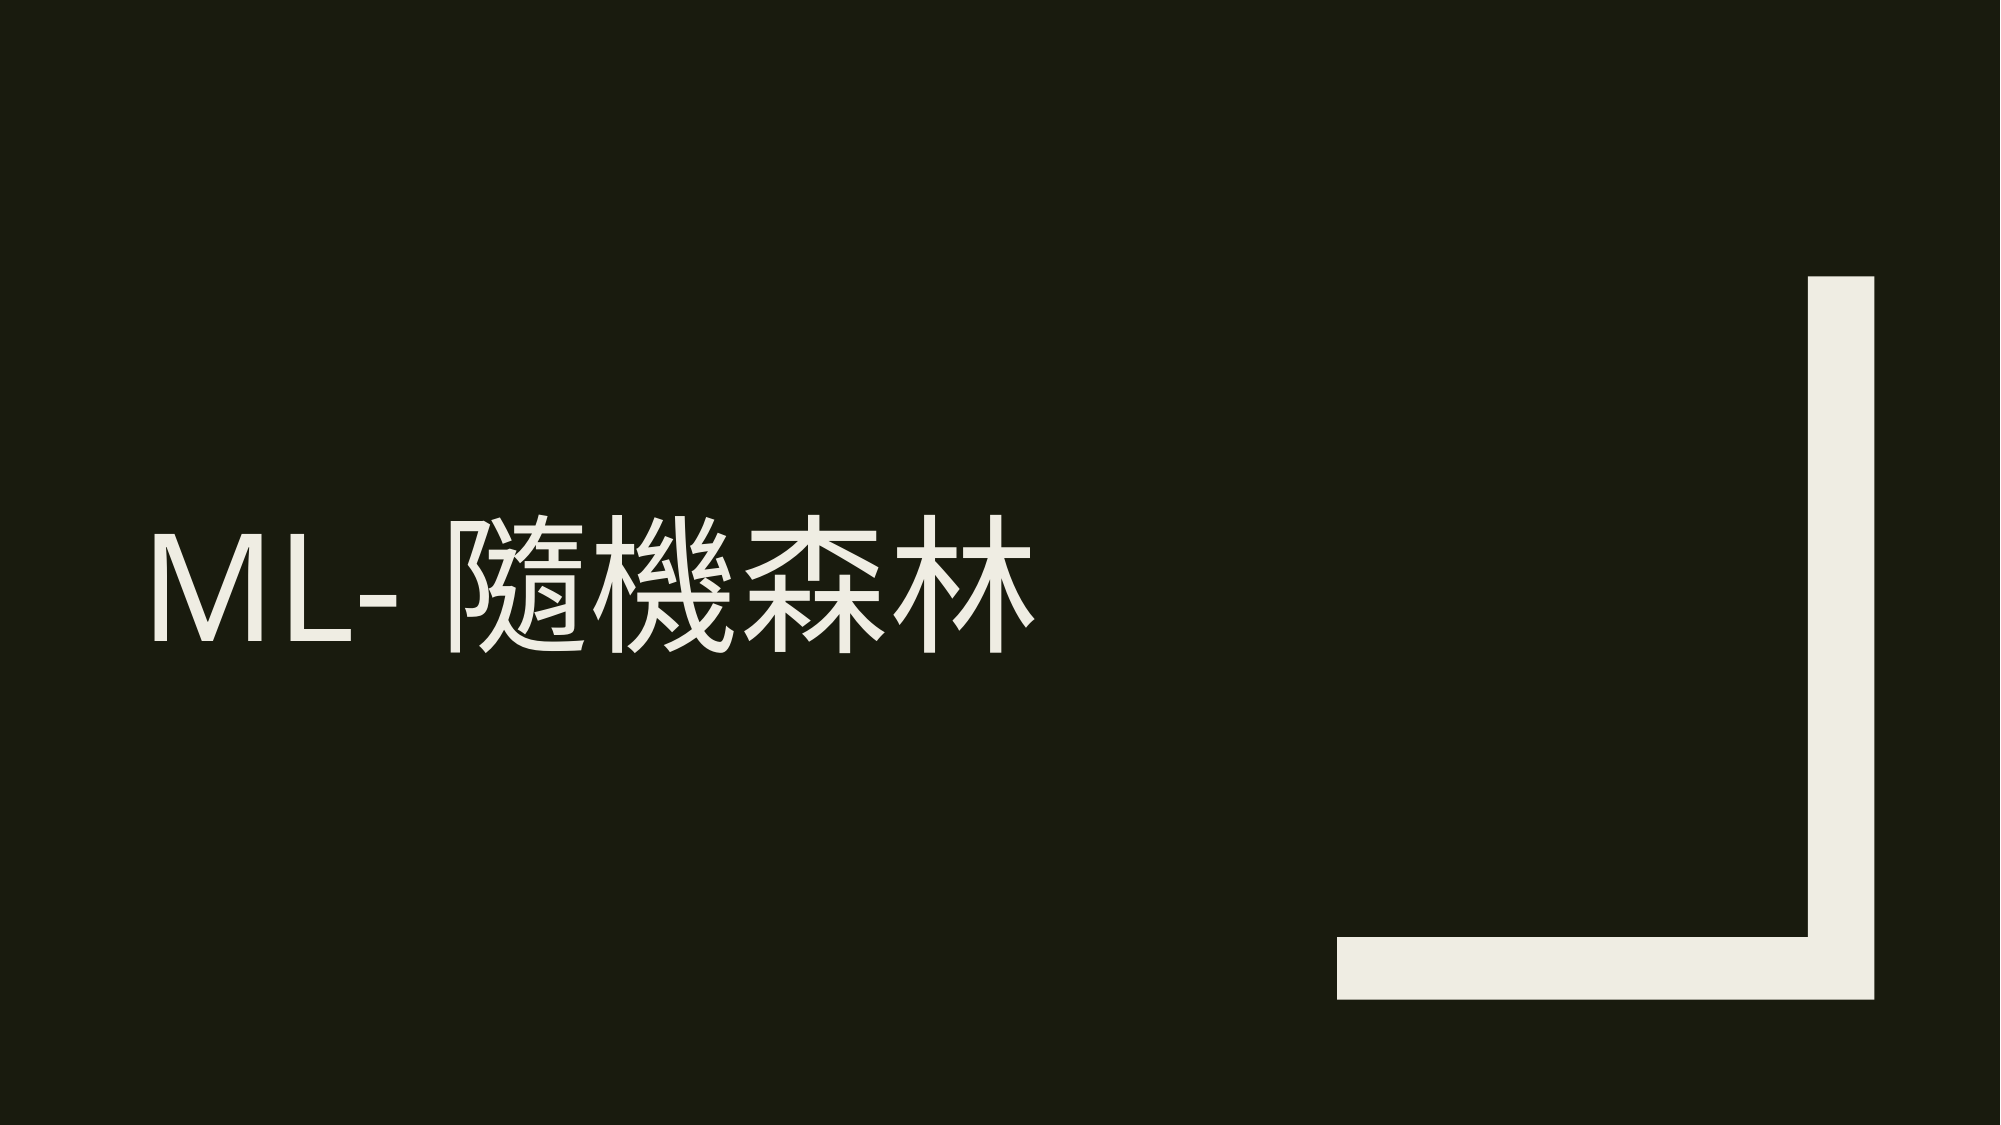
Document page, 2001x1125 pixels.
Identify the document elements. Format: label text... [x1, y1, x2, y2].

title ML-隨機森林 [125, 213, 1703, 682]
